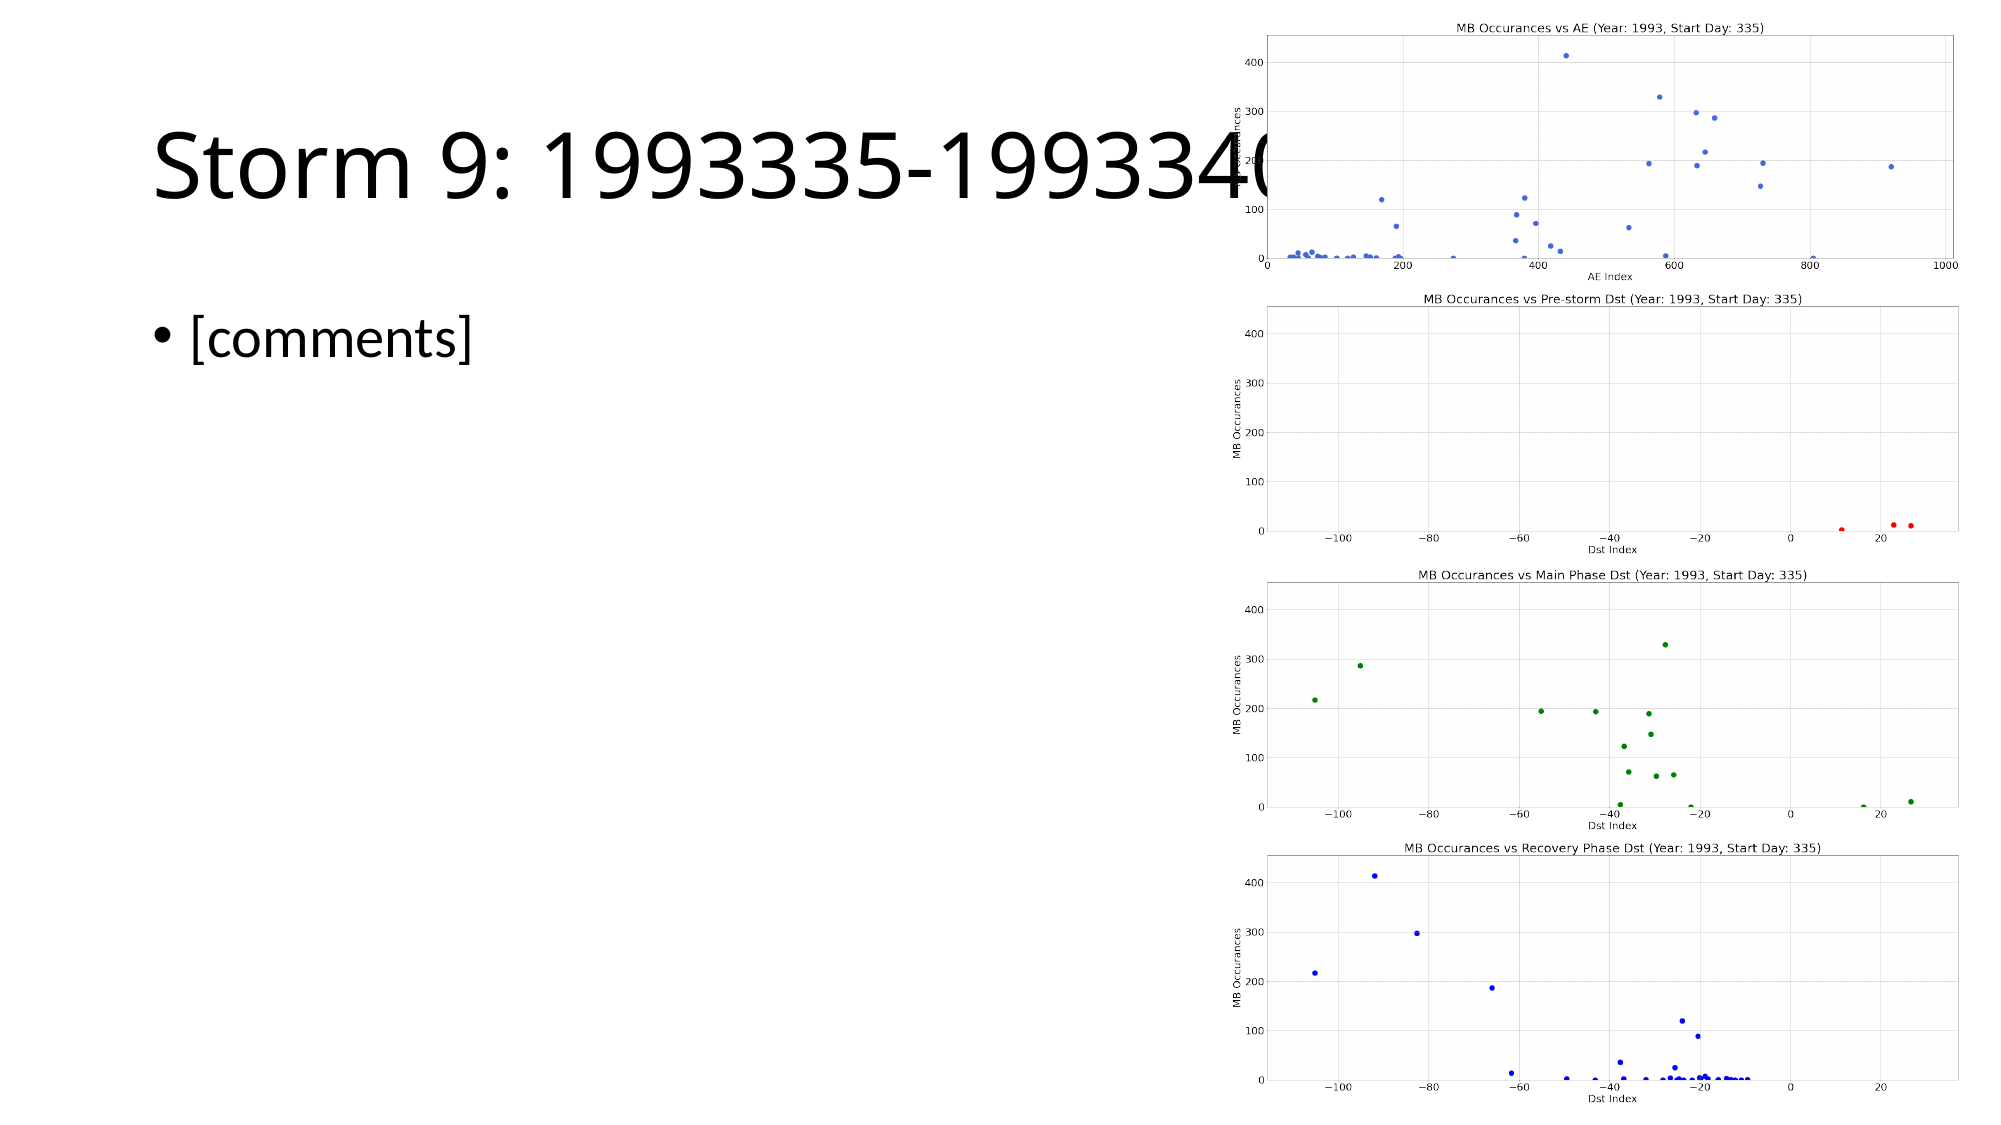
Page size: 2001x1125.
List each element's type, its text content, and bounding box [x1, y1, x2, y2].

picture [1230, 840, 1961, 1107]
picture [1230, 20, 1961, 285]
picture [1230, 567, 1961, 834]
picture [1230, 291, 1961, 558]
text_box [comments] [137, 299, 689, 1014]
title Storm 9: 1993335-1993340 [137, 59, 1230, 278]
